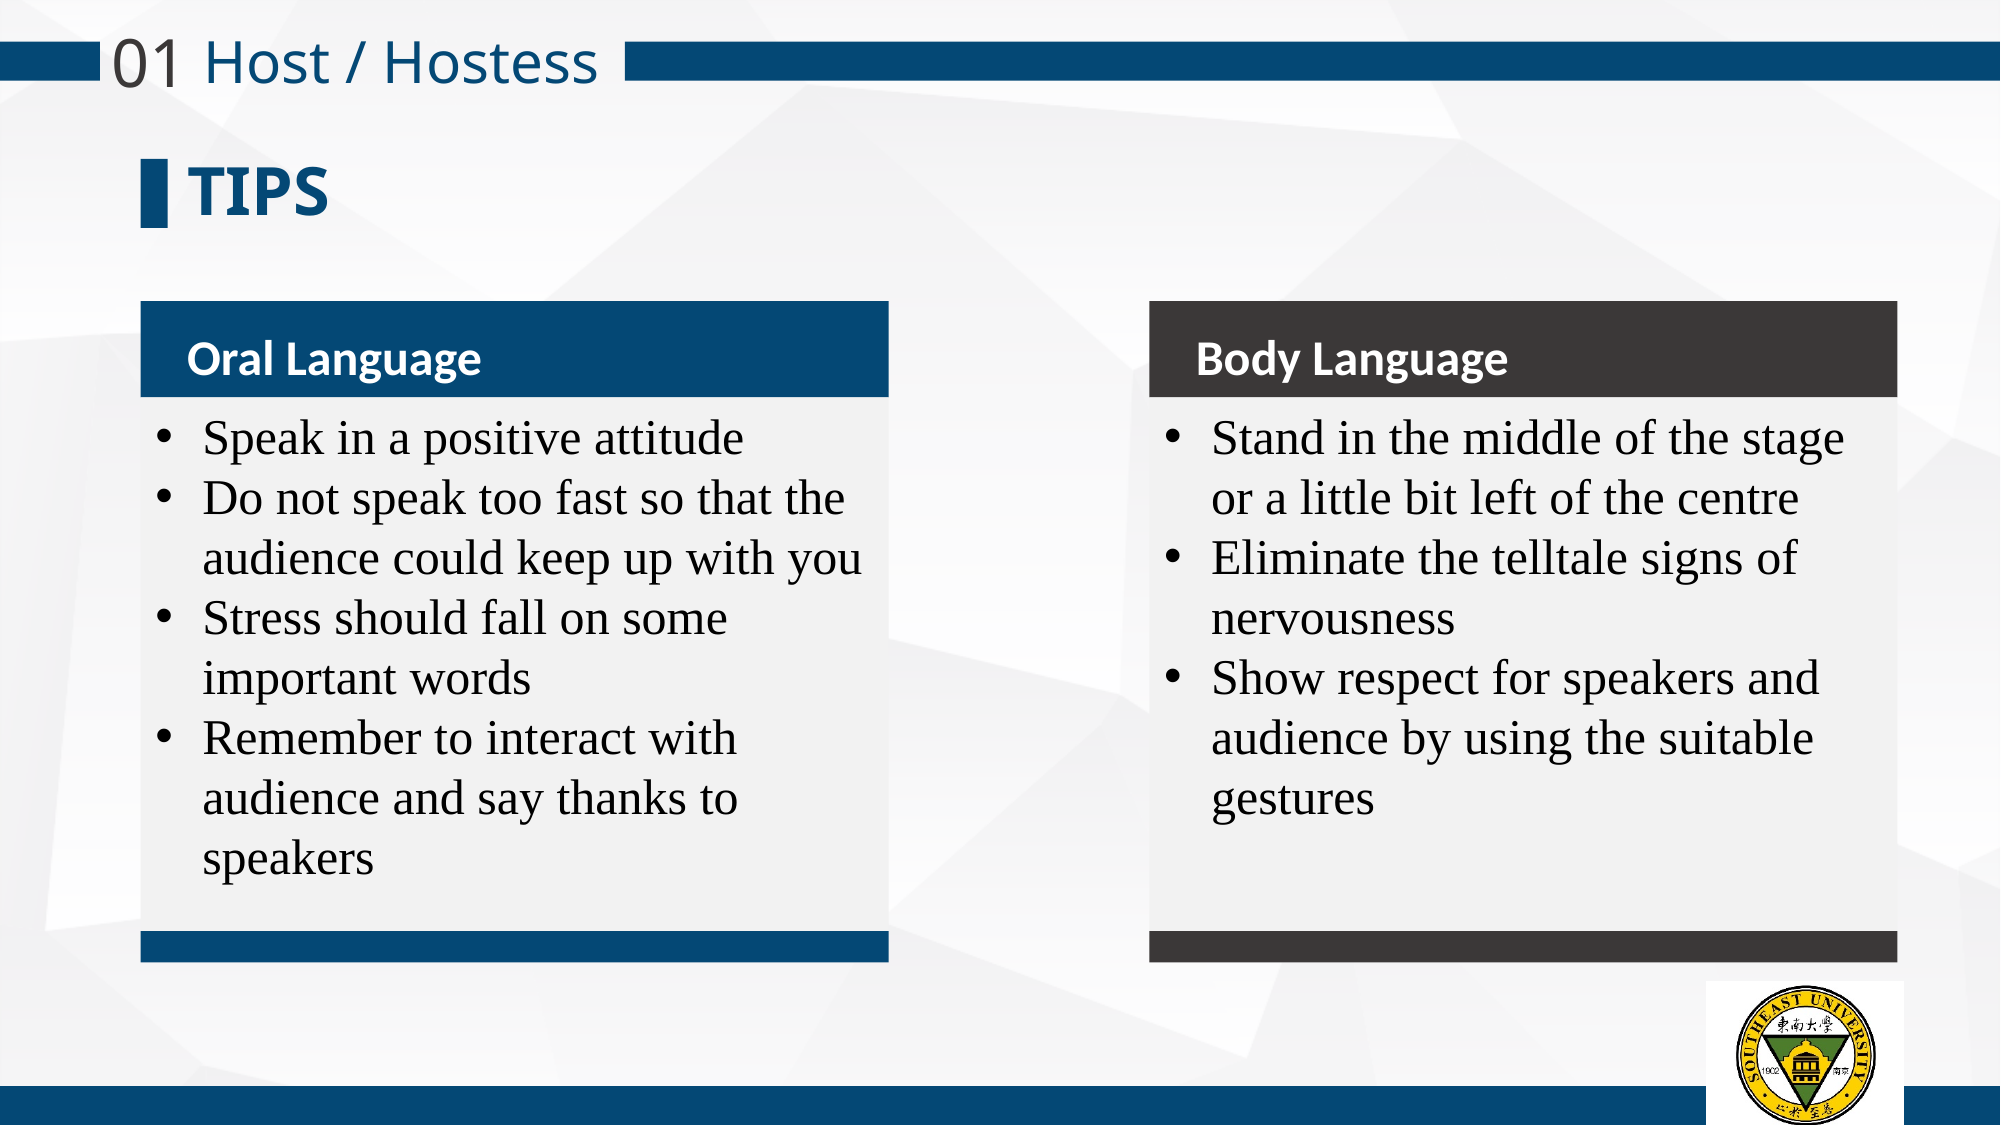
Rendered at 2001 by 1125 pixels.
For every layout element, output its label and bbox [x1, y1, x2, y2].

text_box [0, 41, 90, 82]
text_box [90, 13, 672, 110]
text_box [0, 1085, 1706, 1125]
text_box [140, 159, 1256, 242]
picture [0, 0, 2001, 1125]
text_box [140, 300, 889, 963]
text_box [1149, 300, 1898, 963]
text_box [672, 41, 2000, 82]
text_box [1904, 1085, 2000, 1125]
